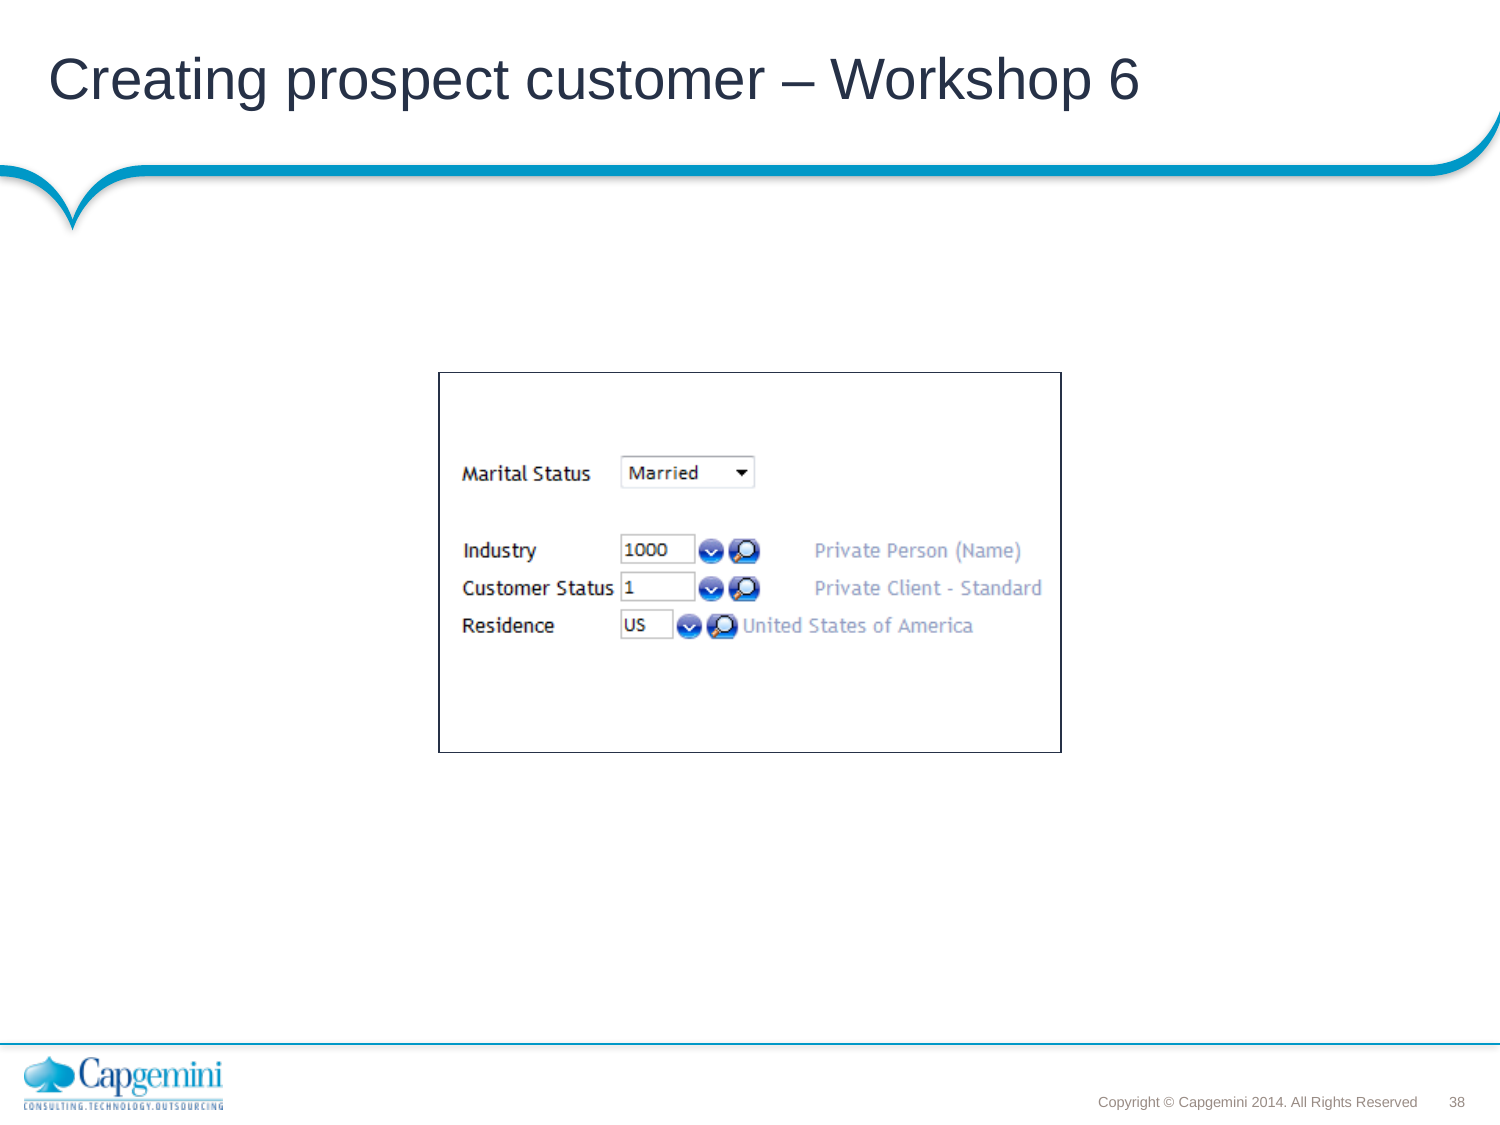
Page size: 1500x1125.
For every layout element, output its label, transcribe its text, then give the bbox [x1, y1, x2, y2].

picture [24, 1056, 223, 1110]
title Creating prospect customer – Workshop 6 [0, 0, 1500, 165]
picture [439, 373, 1061, 752]
